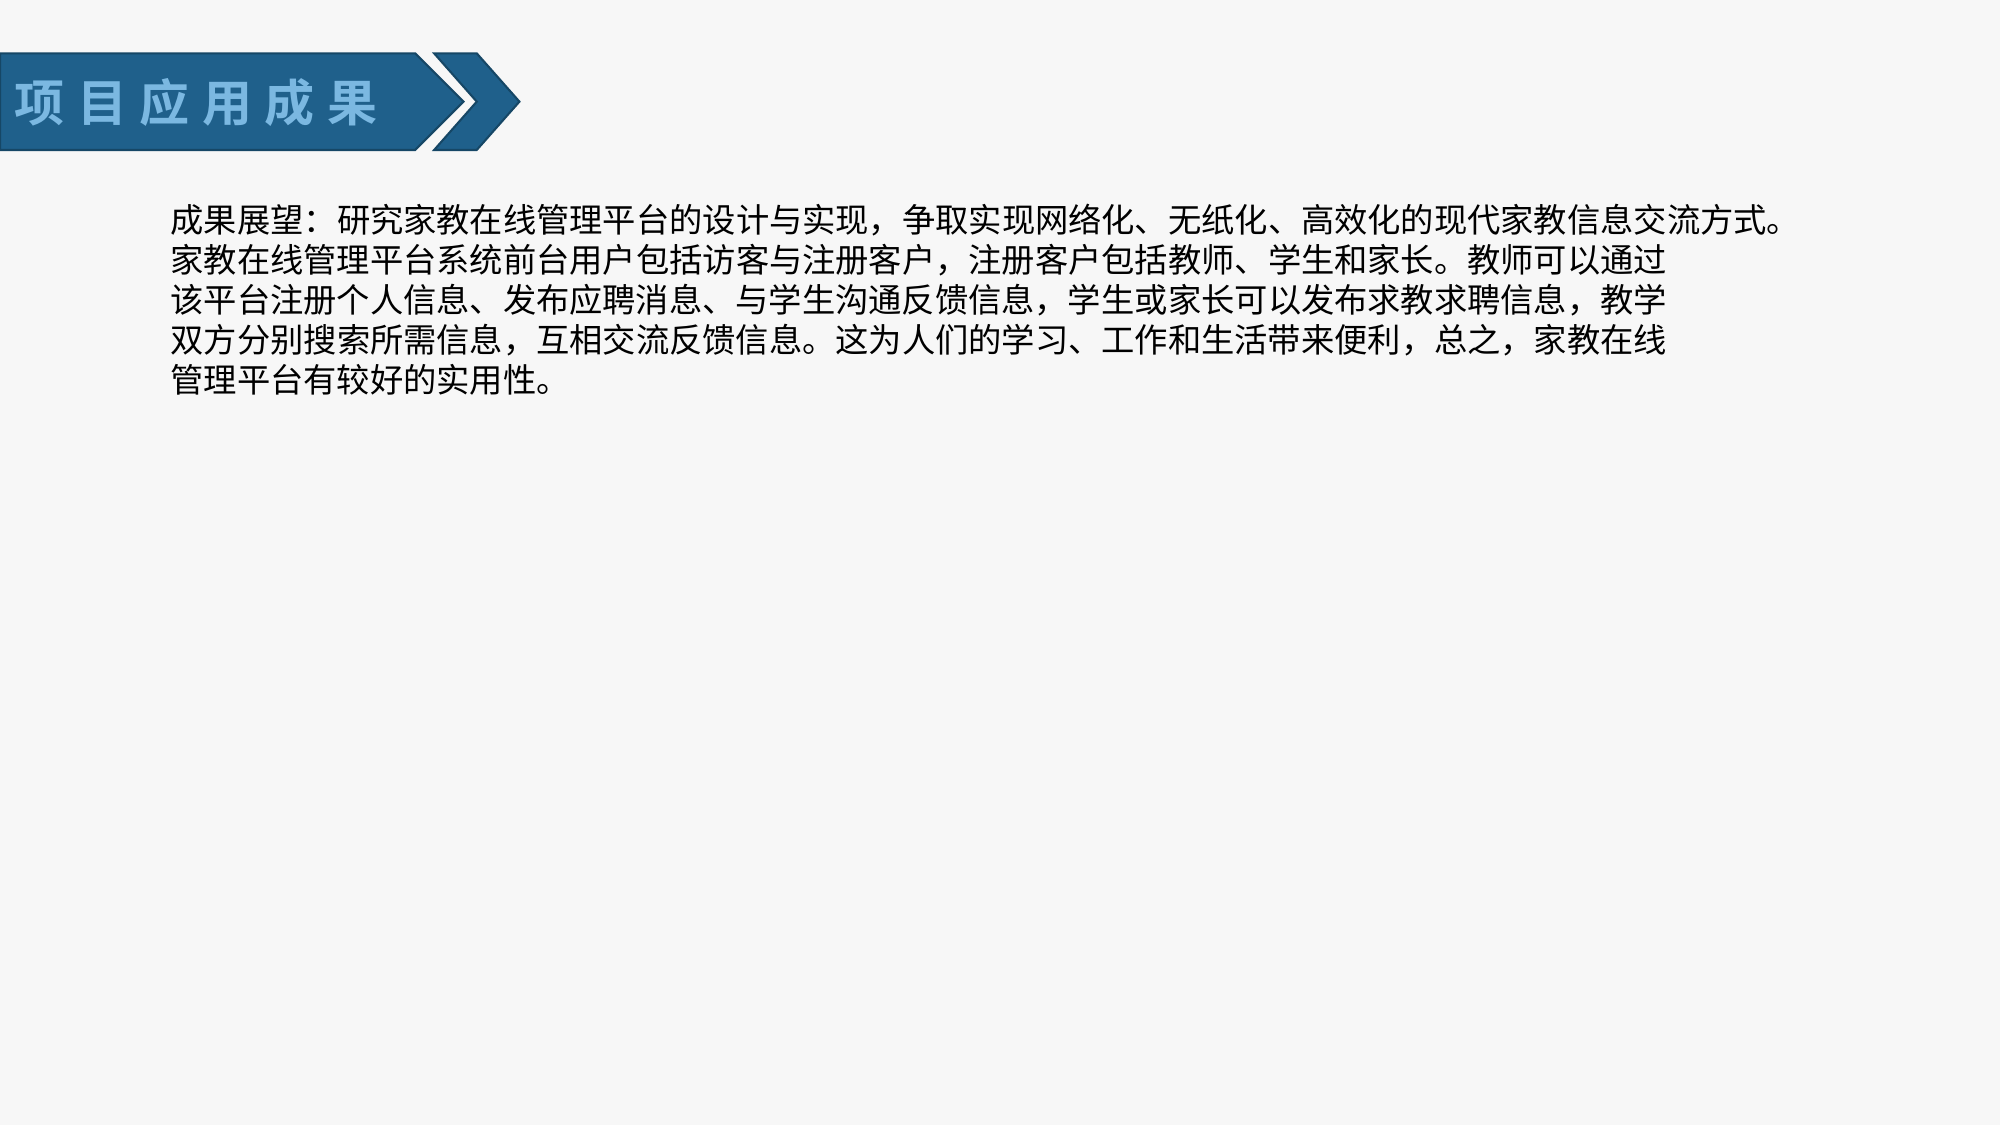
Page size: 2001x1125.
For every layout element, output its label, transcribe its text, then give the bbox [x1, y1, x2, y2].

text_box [0, 53, 520, 150]
text_box 成果展望：研究家教在线管理平台的设计与实现，争取实现网络化、无纸化、高效化的现代家教信息交流方式。 家教在线管理平台系统前台用户包括访客与注册客户，注册客户包括教师、学生和家长。教师可以通过 该平台注册个人信息、发布应聘消息、与学生沟通反馈信息，学生或家长可以发布求教求聘信息，教学 双方分别搜索所需信息，互相交流反馈信息。这为人们的学习、工作和生活带来便利，总之，家教在线 管理平台有较好的实用性。 [156, 191, 1816, 406]
